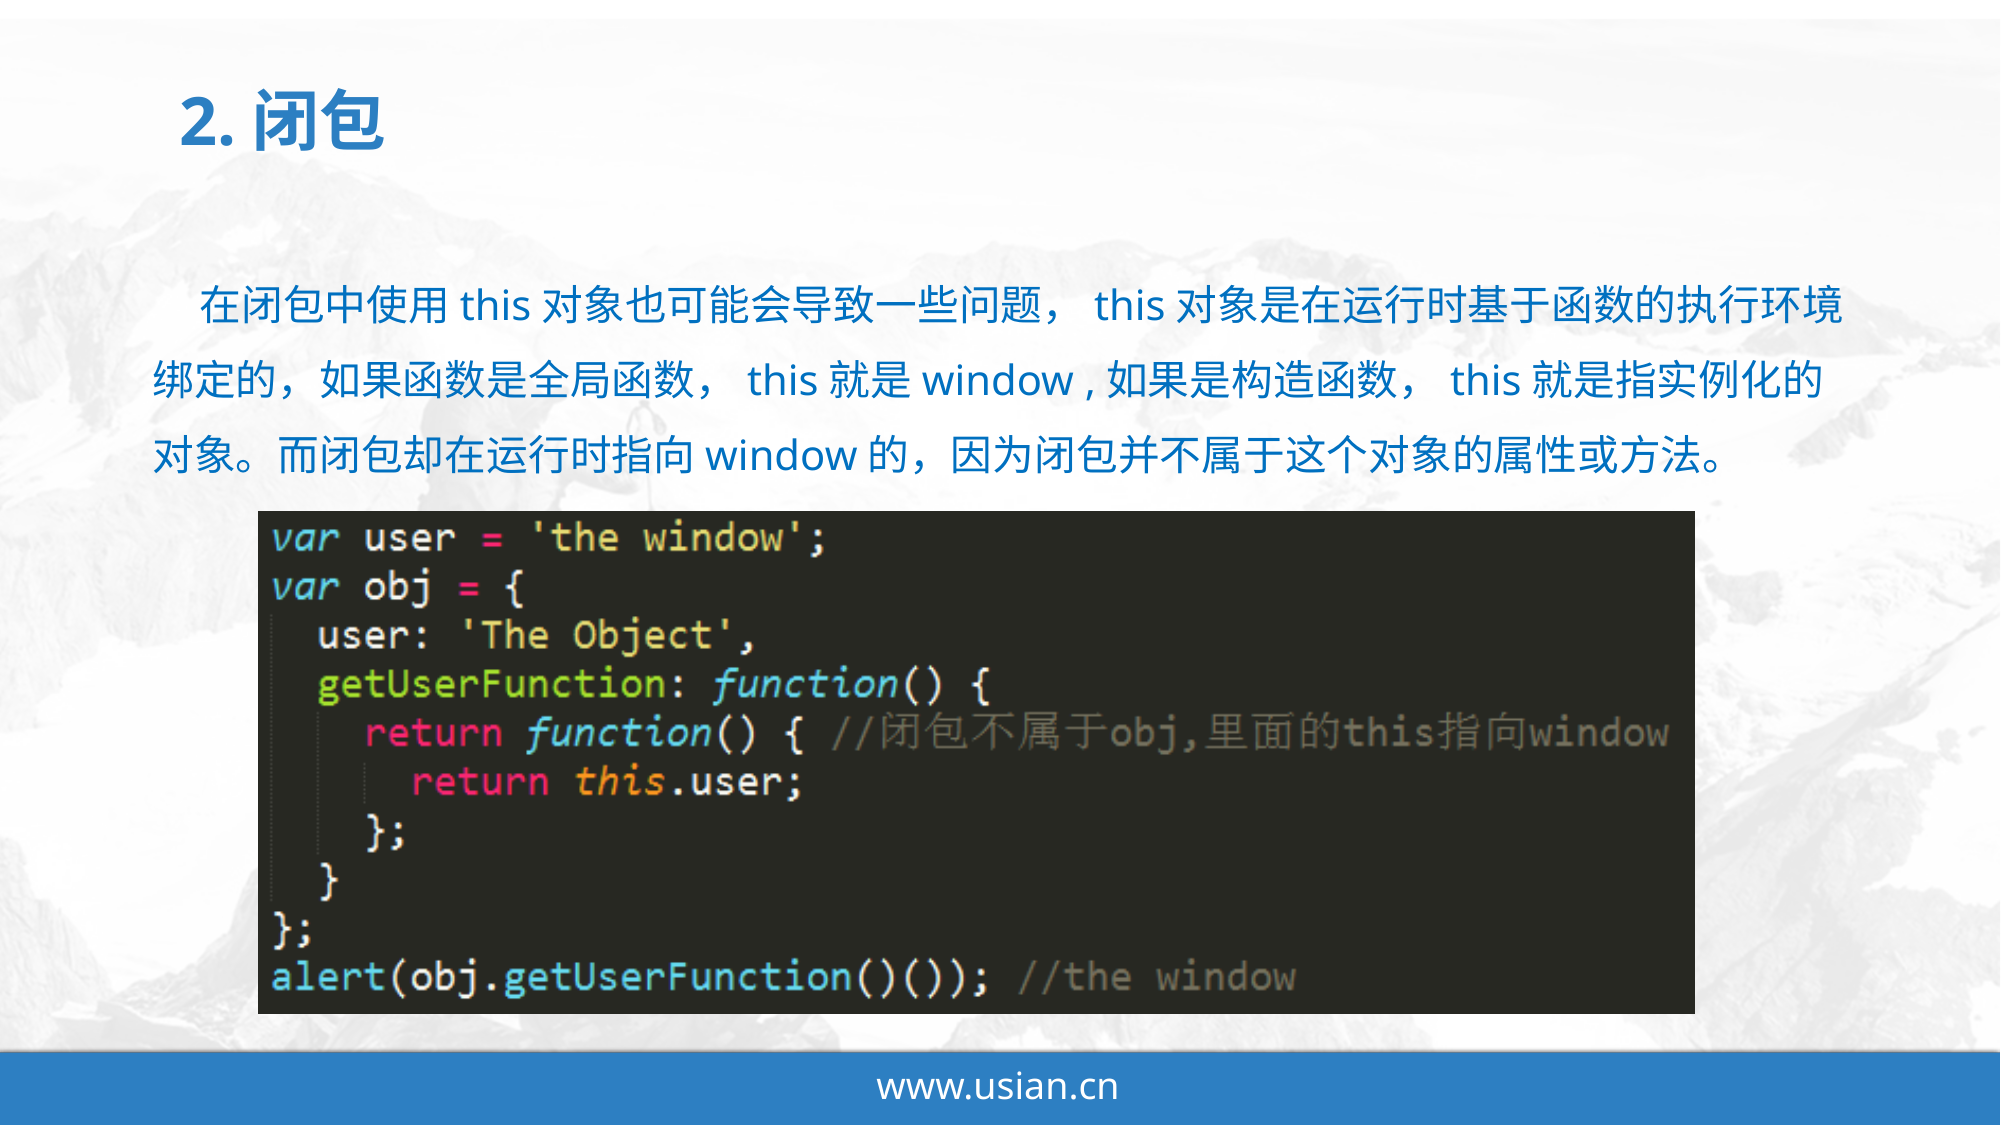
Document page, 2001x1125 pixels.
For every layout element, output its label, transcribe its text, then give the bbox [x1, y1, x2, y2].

title 2.闭包 [138, 59, 1202, 168]
list 在闭包中使用this对象也可能会导致一些问题，this对象是在运行时基于函数的执行环境绑定的，如果函数是全局函数，this就是window ,如果是构造函数，this就是指实例化的对象。而闭包却在运行时指向window的，因为闭包并不属于这个对象的属性或方法。 [137, 246, 1863, 1014]
picture [0, 0, 2001, 1125]
